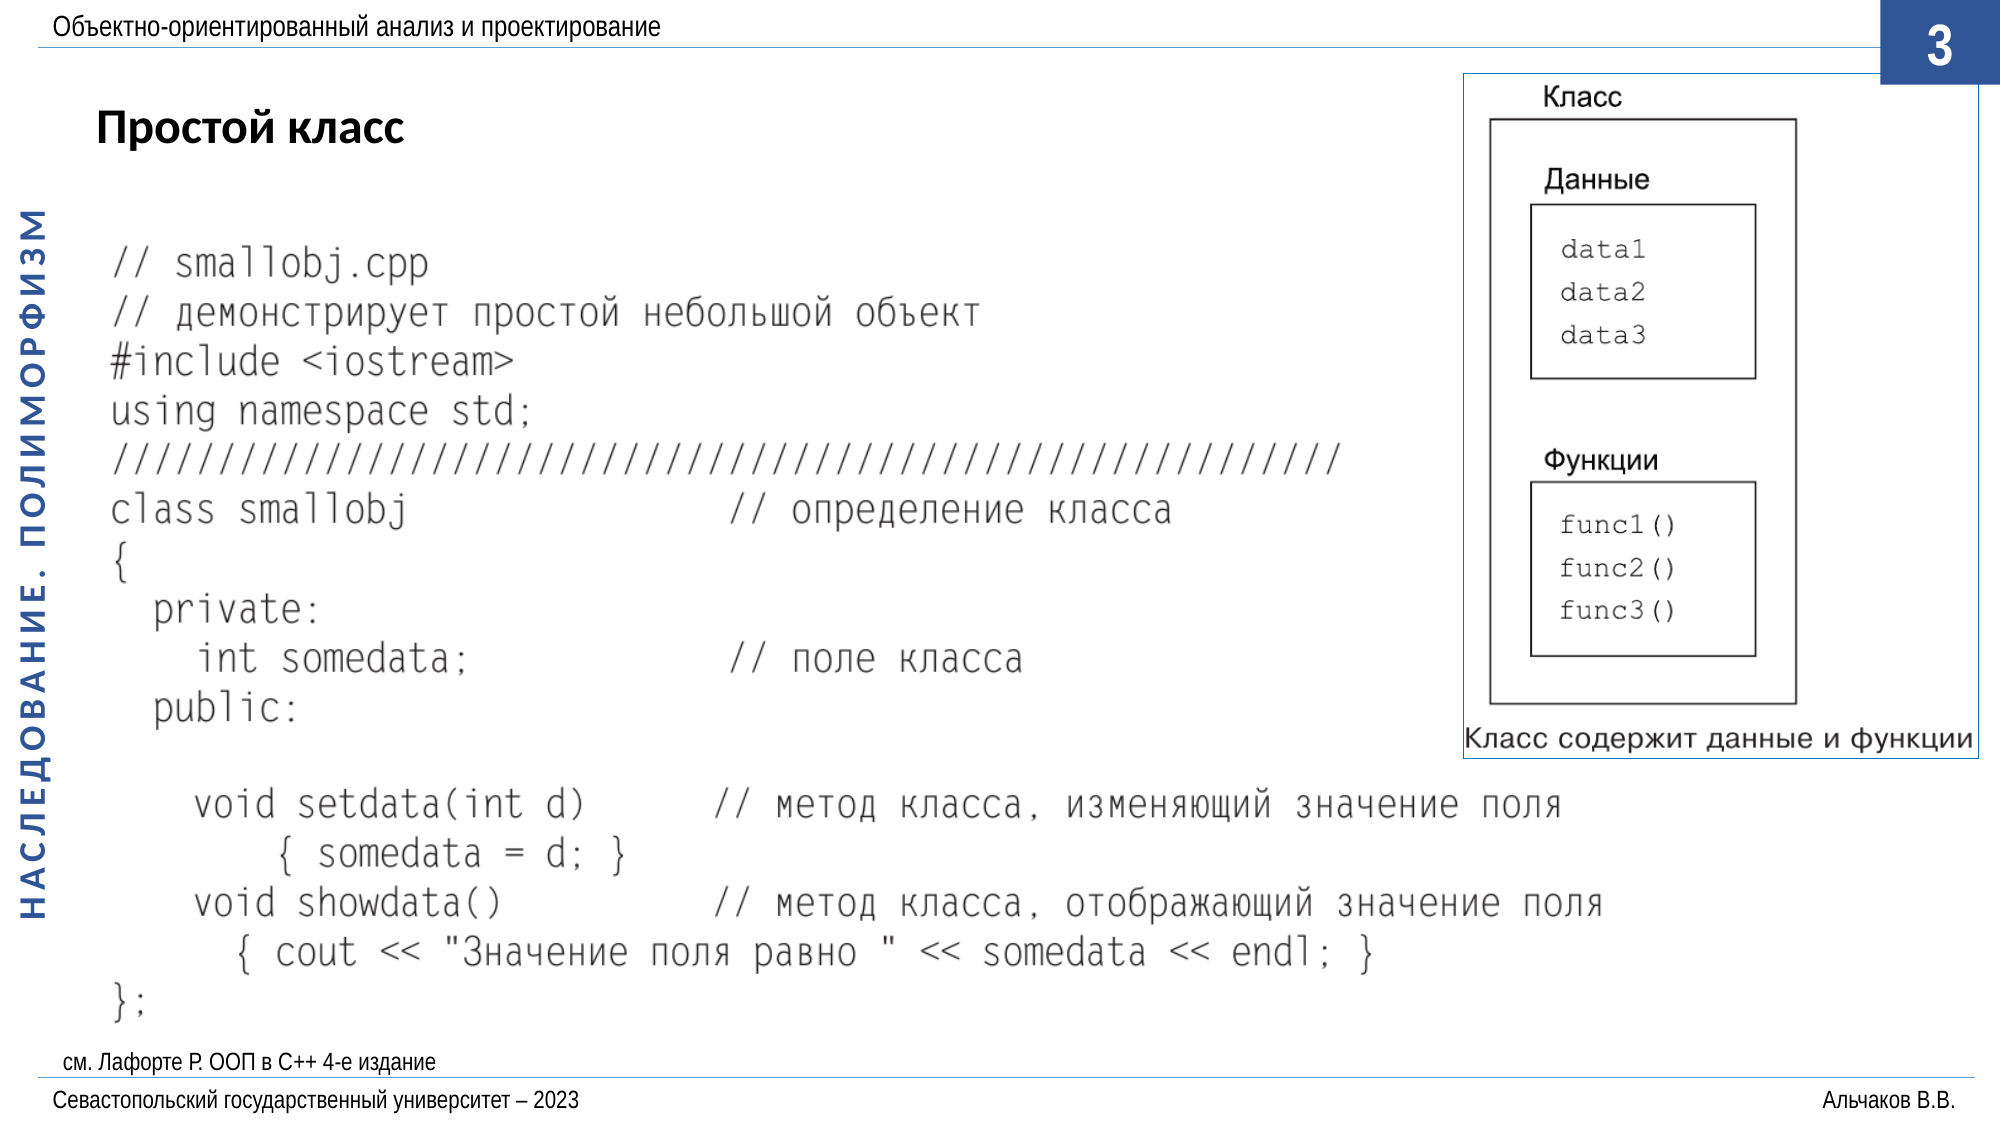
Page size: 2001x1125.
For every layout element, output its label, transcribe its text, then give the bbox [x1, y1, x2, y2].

picture [101, 230, 1352, 749]
picture [83, 765, 1616, 1027]
text_box Простой класс [81, 85, 1463, 161]
text_box НАСЛЕДОВАНИЕ. ПОЛИМОРФИЗМ [0, 67, 76, 1063]
text_box Севастопольский государственный университет – 2023 Альчаков В.В. [37, 1078, 1975, 1121]
text_box Объектно-ориентированный анализ и проектирование [37, 0, 1880, 47]
text_box 3 [1880, 0, 2000, 85]
text_box см. Лафорте Р. ООП в С++ 4-е издание [48, 1037, 1986, 1083]
picture [1463, 73, 1979, 759]
